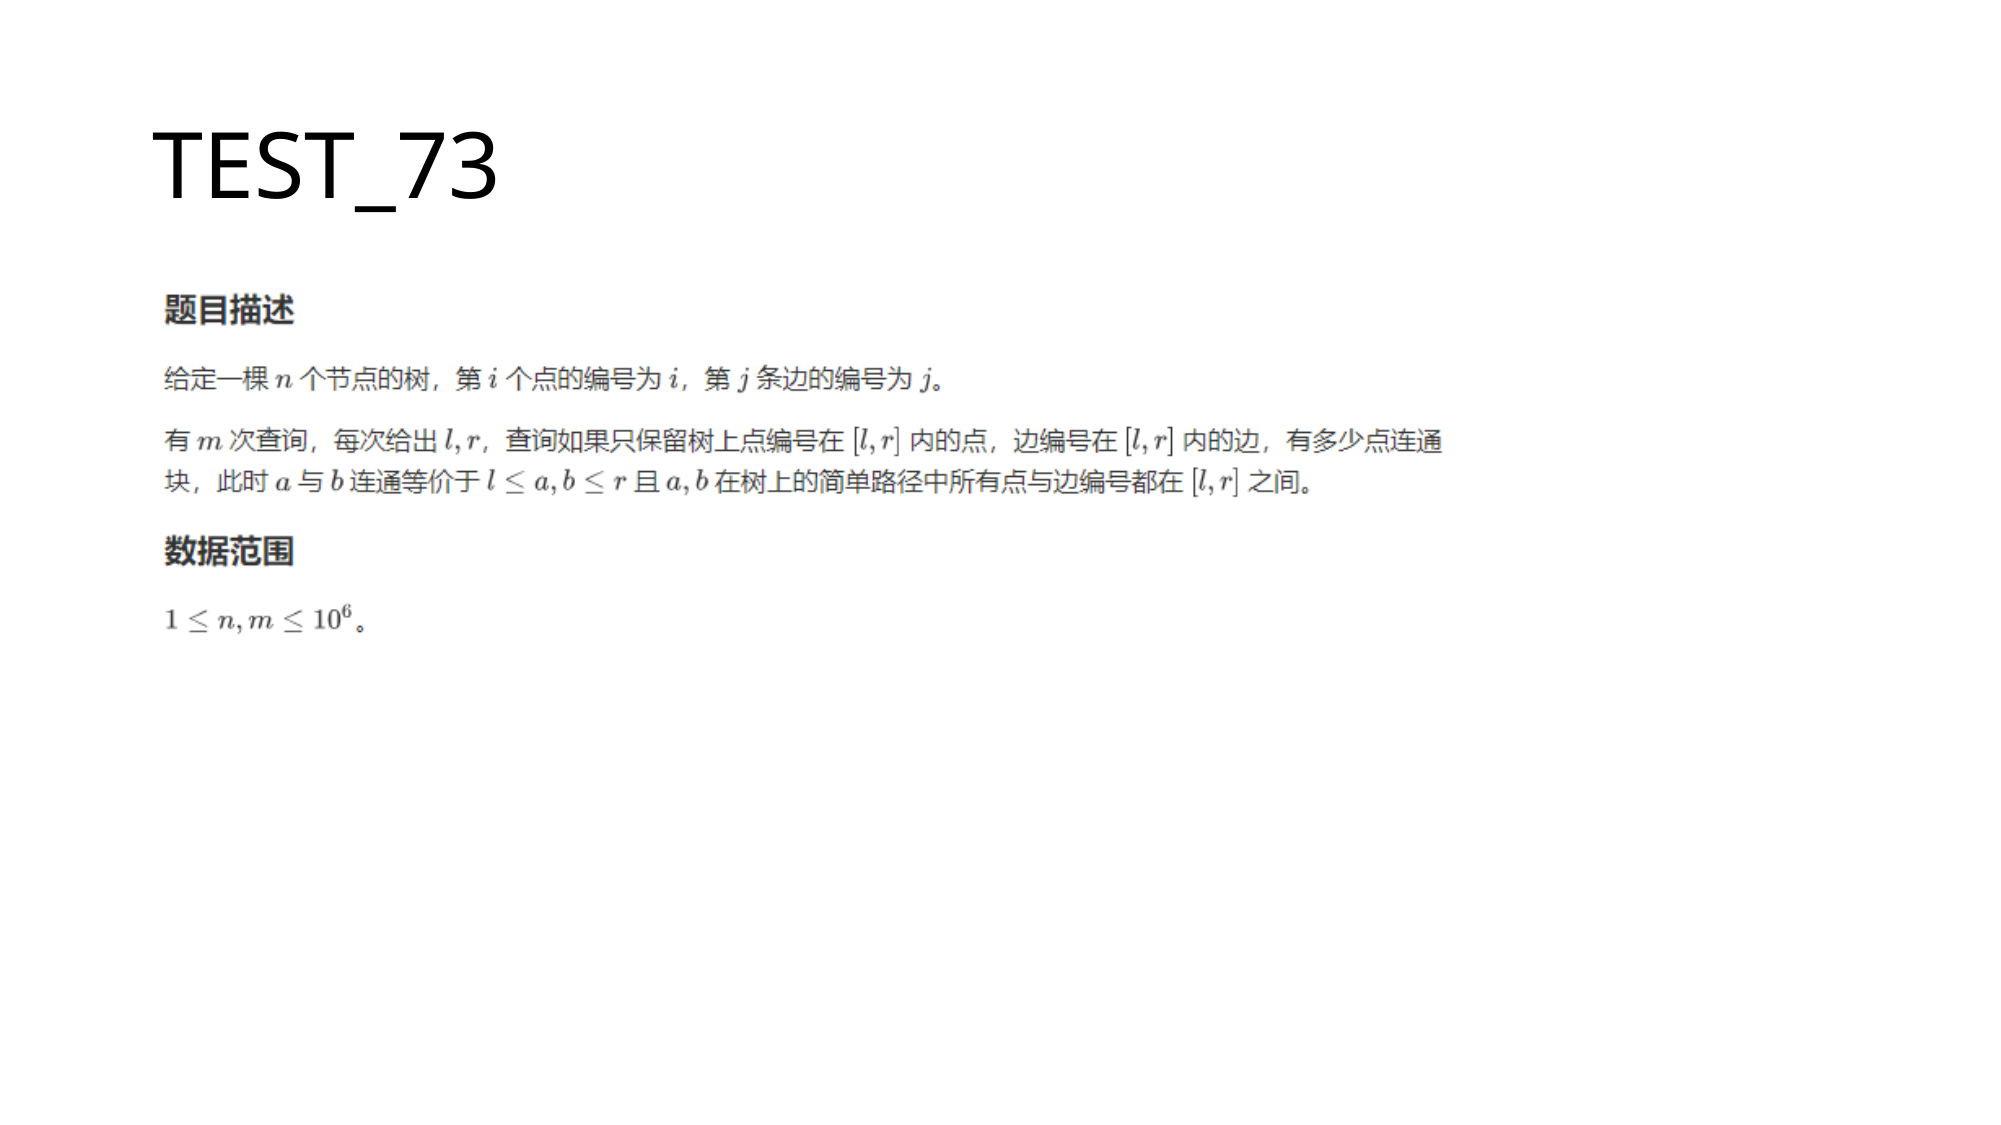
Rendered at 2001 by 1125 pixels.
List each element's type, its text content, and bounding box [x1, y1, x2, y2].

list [137, 277, 1469, 657]
title TEST_73 [137, 59, 1863, 278]
